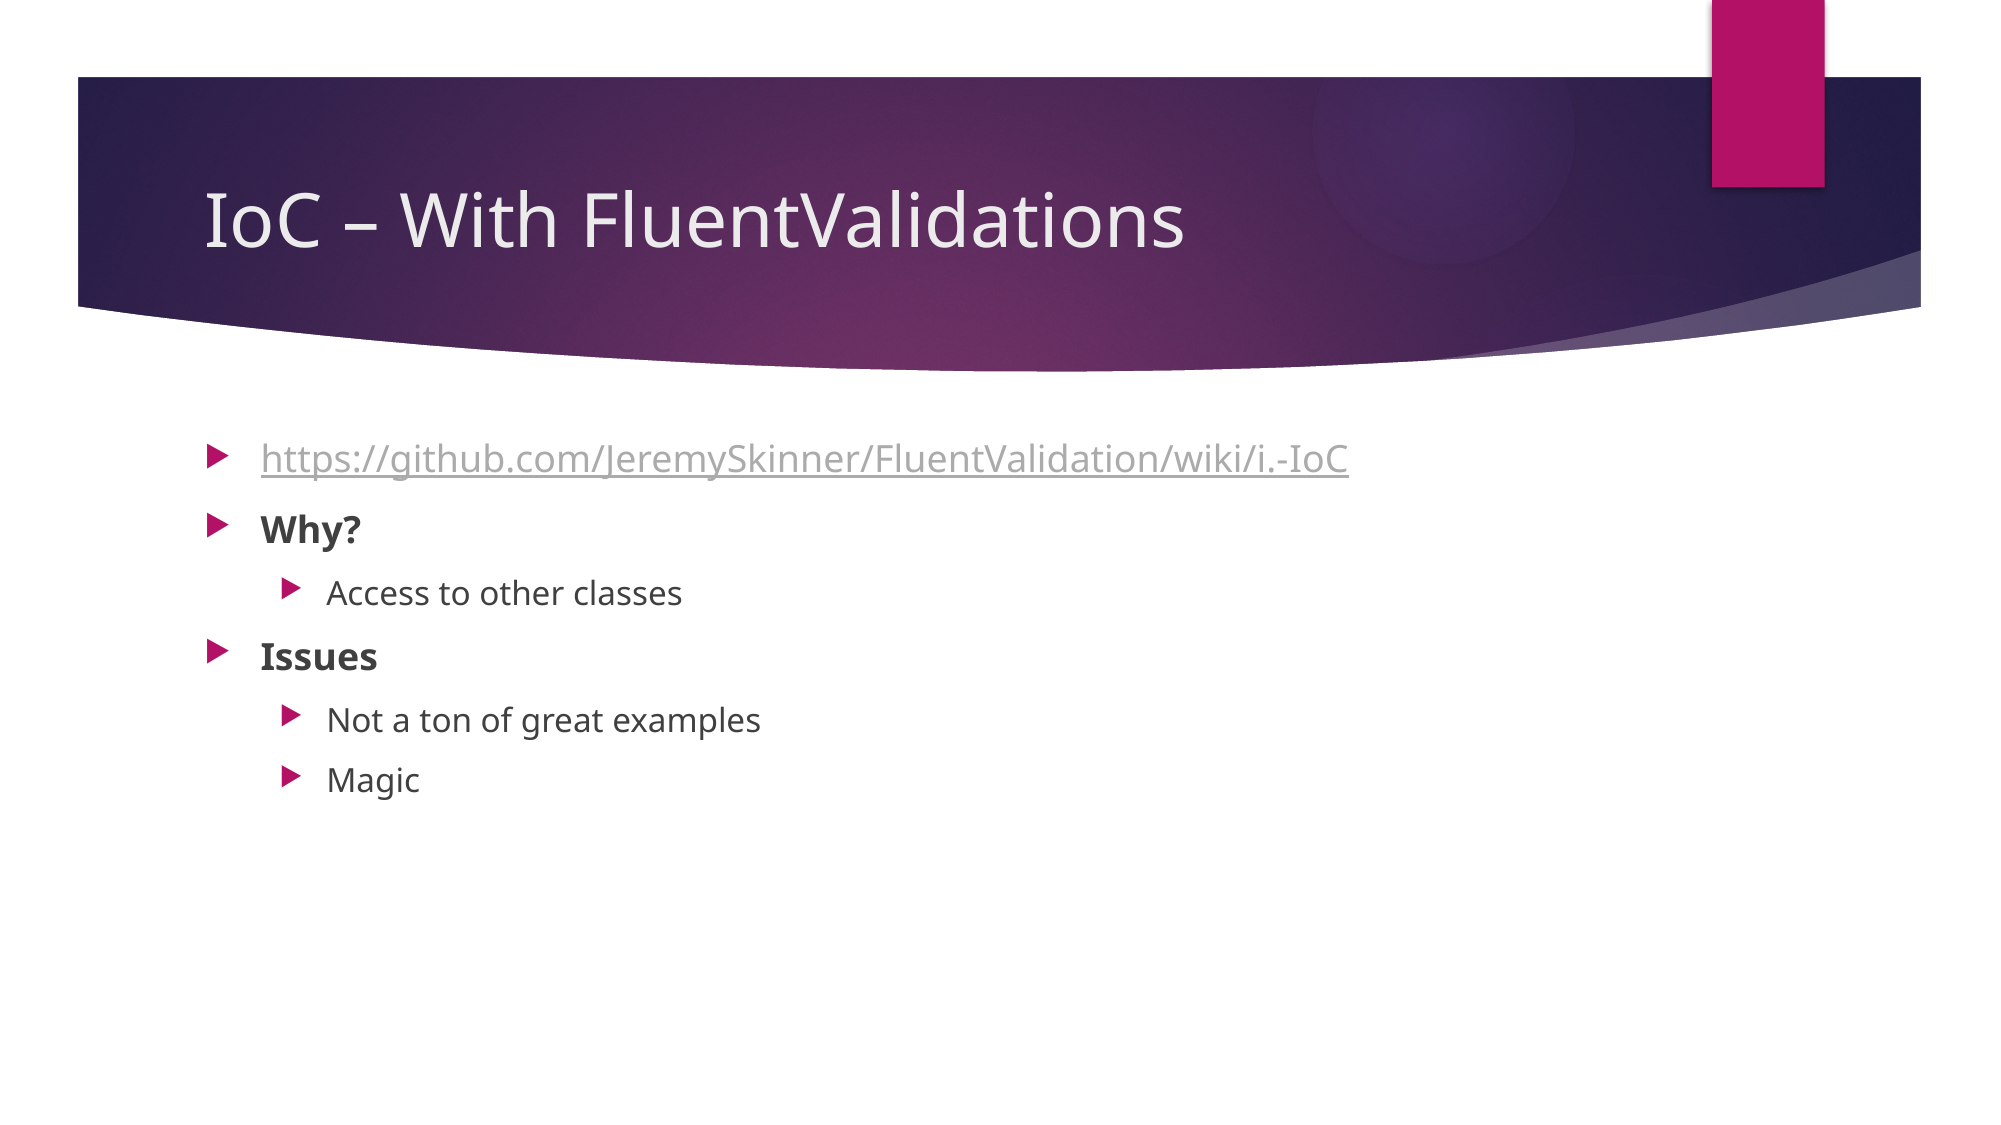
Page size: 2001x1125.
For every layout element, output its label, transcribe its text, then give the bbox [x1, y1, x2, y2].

title IoC – With FluentValidations [189, 159, 1627, 276]
list https://github.com/JeremySkinner/FluentValidation/wiki/i.-IoC Why? Access to other classes Issues Not a ton of great examples Magic [189, 427, 1638, 988]
